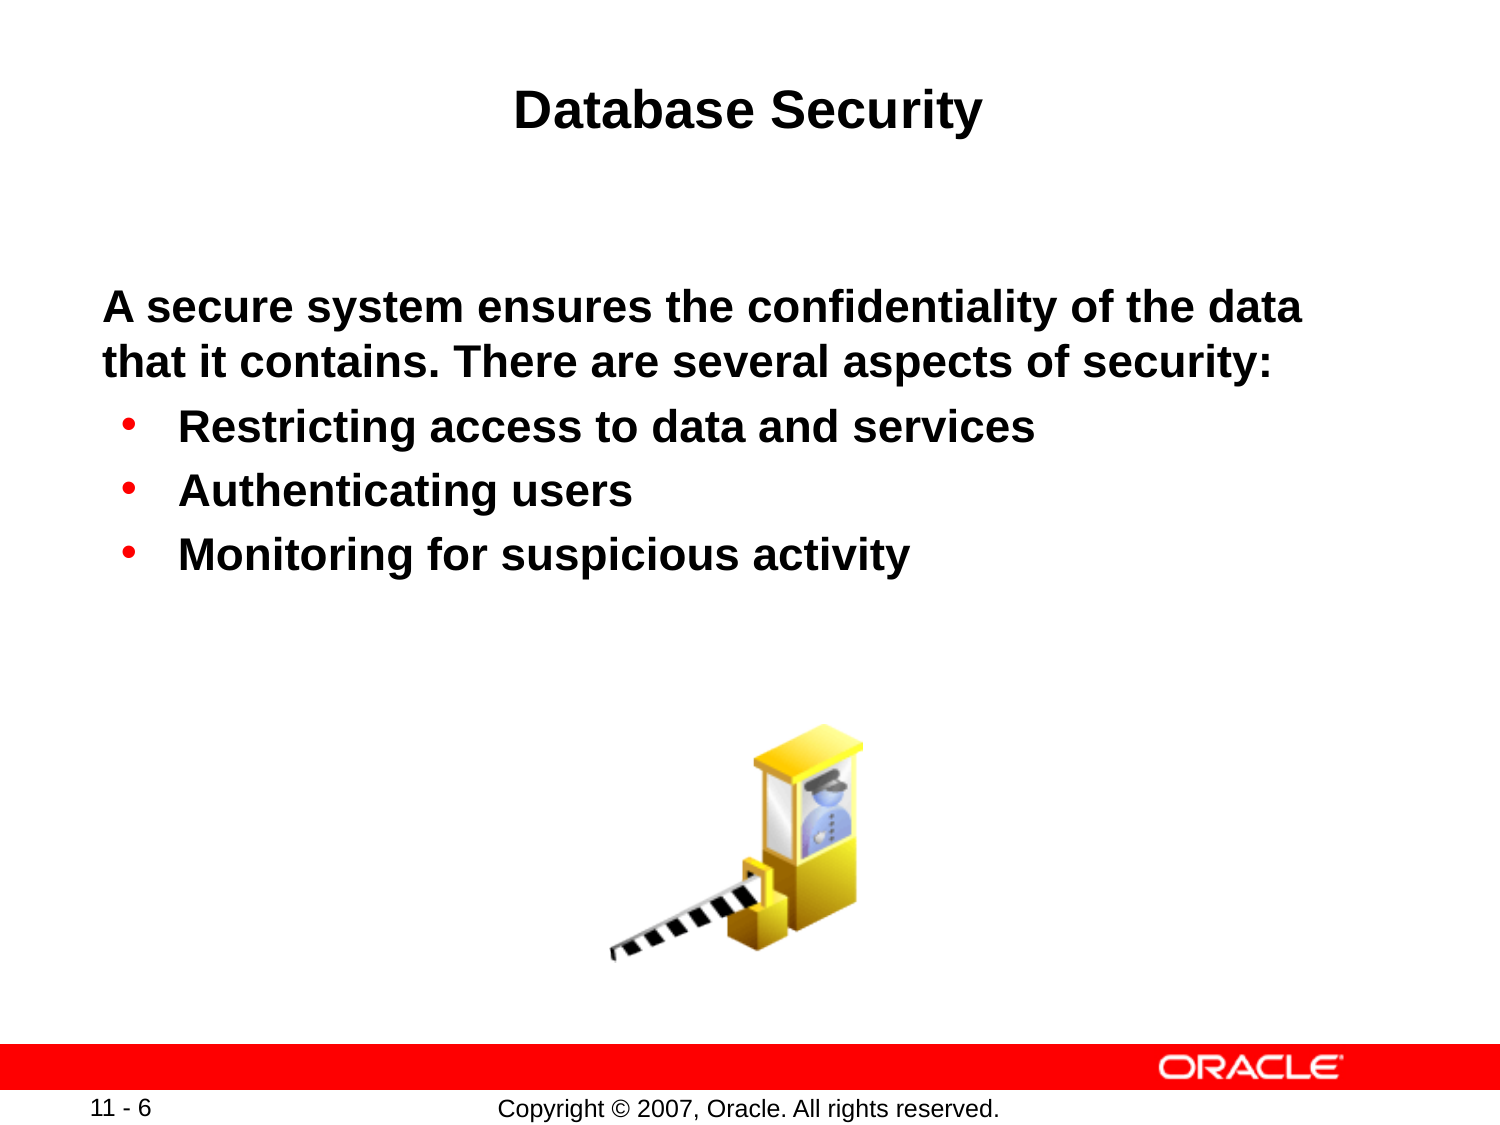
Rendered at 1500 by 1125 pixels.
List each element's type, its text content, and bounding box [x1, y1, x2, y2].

title Database Security [99, 71, 1400, 217]
picture [0, 1044, 1500, 1090]
list A secure system ensures the confidentiality of the data that it contains. There are several aspects of security: Restricting access to data and services Authenticating users Monitoring for suspicious activity [99, 274, 1400, 563]
picture [609, 724, 863, 963]
